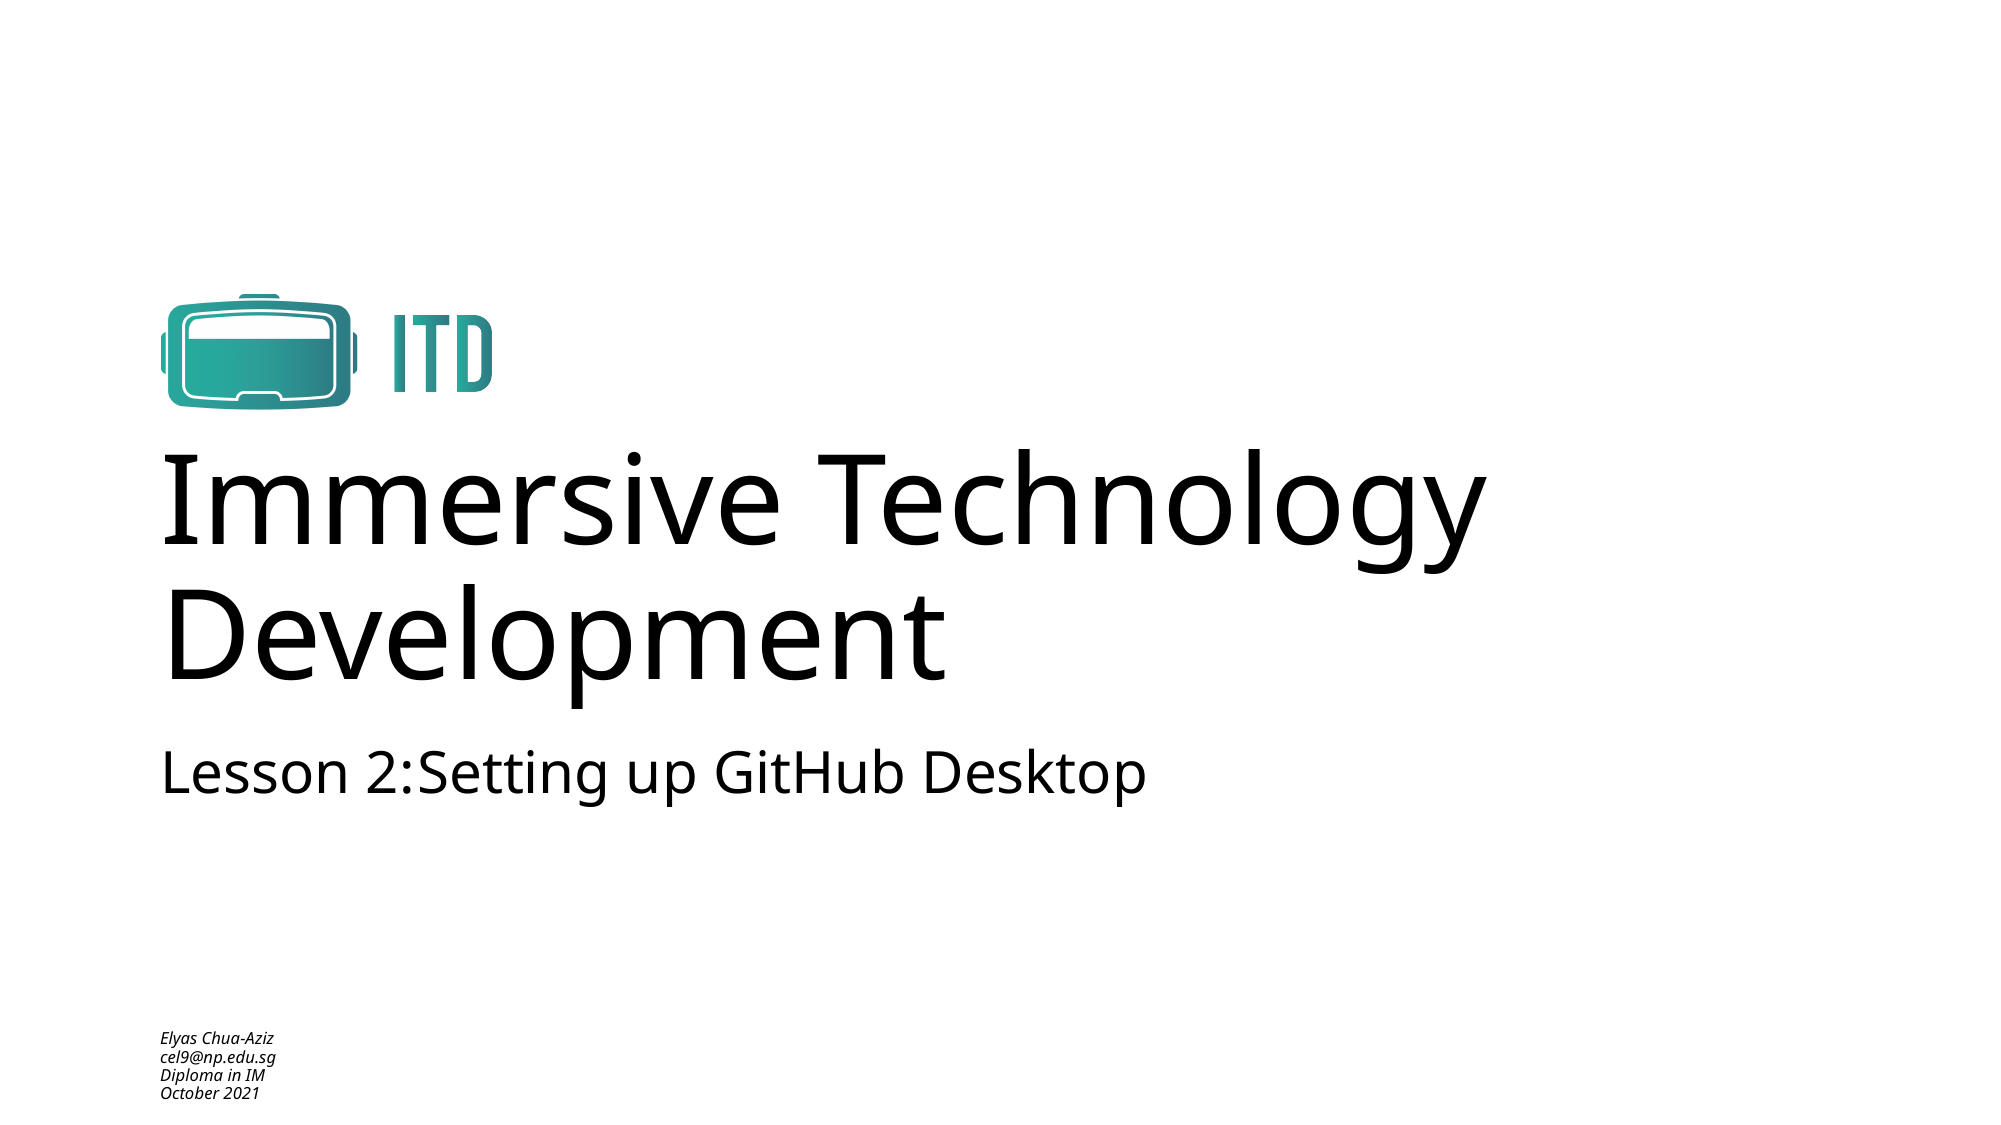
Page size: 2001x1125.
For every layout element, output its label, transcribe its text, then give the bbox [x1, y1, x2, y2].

text_box Elyas Chua-Aziz cel9@np.edu.sg Diploma in IM October 2021 [145, 1010, 302, 1111]
text_box Immersive Technology Development [145, 322, 1855, 714]
picture [161, 294, 492, 412]
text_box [145, 713, 1806, 814]
